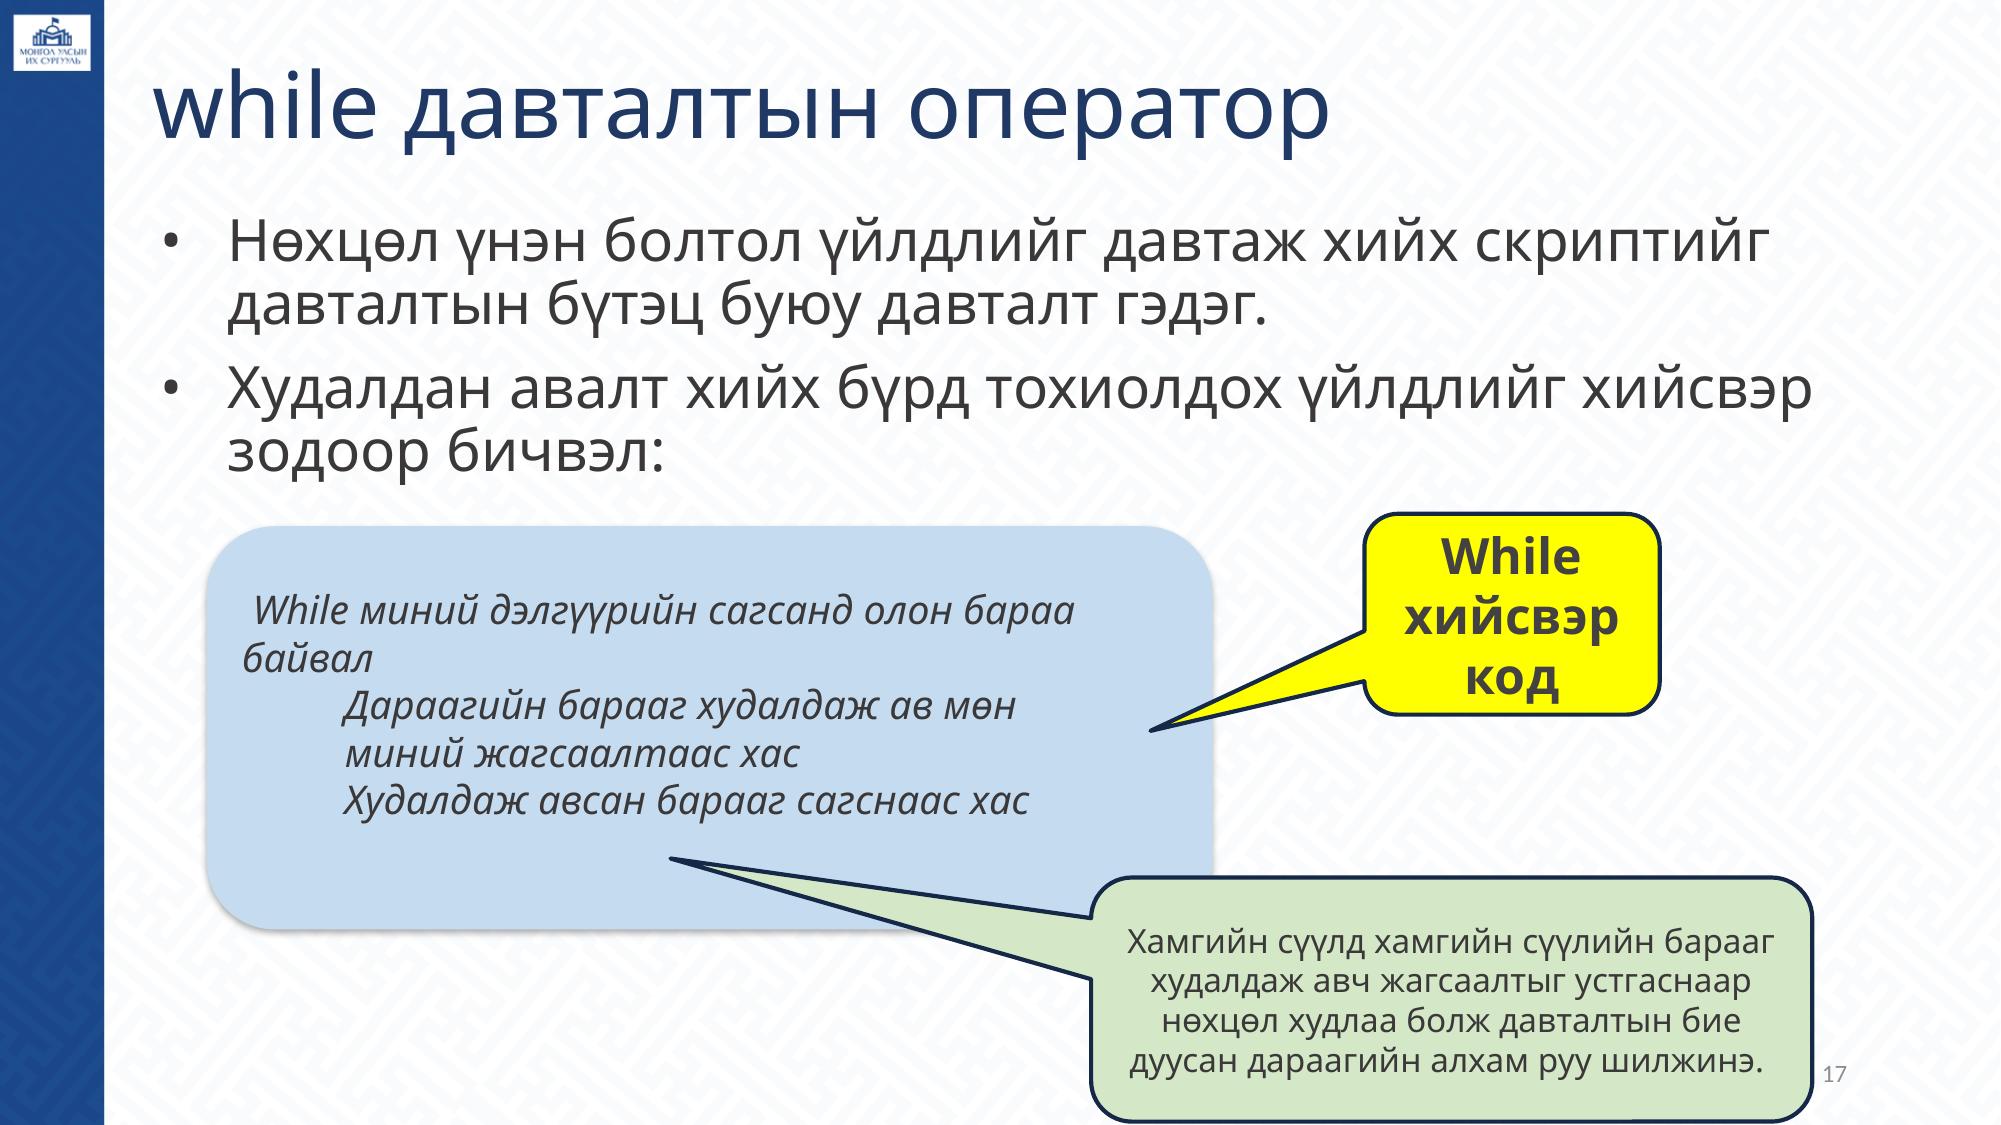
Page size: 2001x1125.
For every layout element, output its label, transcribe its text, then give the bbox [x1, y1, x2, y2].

text_box Хамгийн сүүлд хамгийн сүүлийн барааг худалдаж авч жагсаалтыг устгаснаар нөхцөл худлаа болж давталтын бие дуусан дараагийн алхам руу шилжинэ. [670, 858, 1813, 1122]
text_box While хийсвэр код [1150, 513, 1660, 731]
slide_number ‹#› [1807, 1042, 1863, 1103]
list Нөхцөл үнэн болтол үйлдлийг давтаж хийх скриптийг давталтын бүтэц буюу давталт гэдэг. Худалдан авалт хийх бүрд тохиолдох үйлдлийг хийсвэр зодоор бичвэл: [137, 203, 1863, 918]
text_box While миний дэлгүүрийн сагсанд олон бараа байвал Дараагийн барааг худалдаж ав мөн миний жагсаалтаас хас Худалдаж авсан барааг сагснаас хас [207, 527, 1212, 929]
title while давталтын оператор [137, 0, 1863, 203]
picture [0, 0, 2001, 1125]
